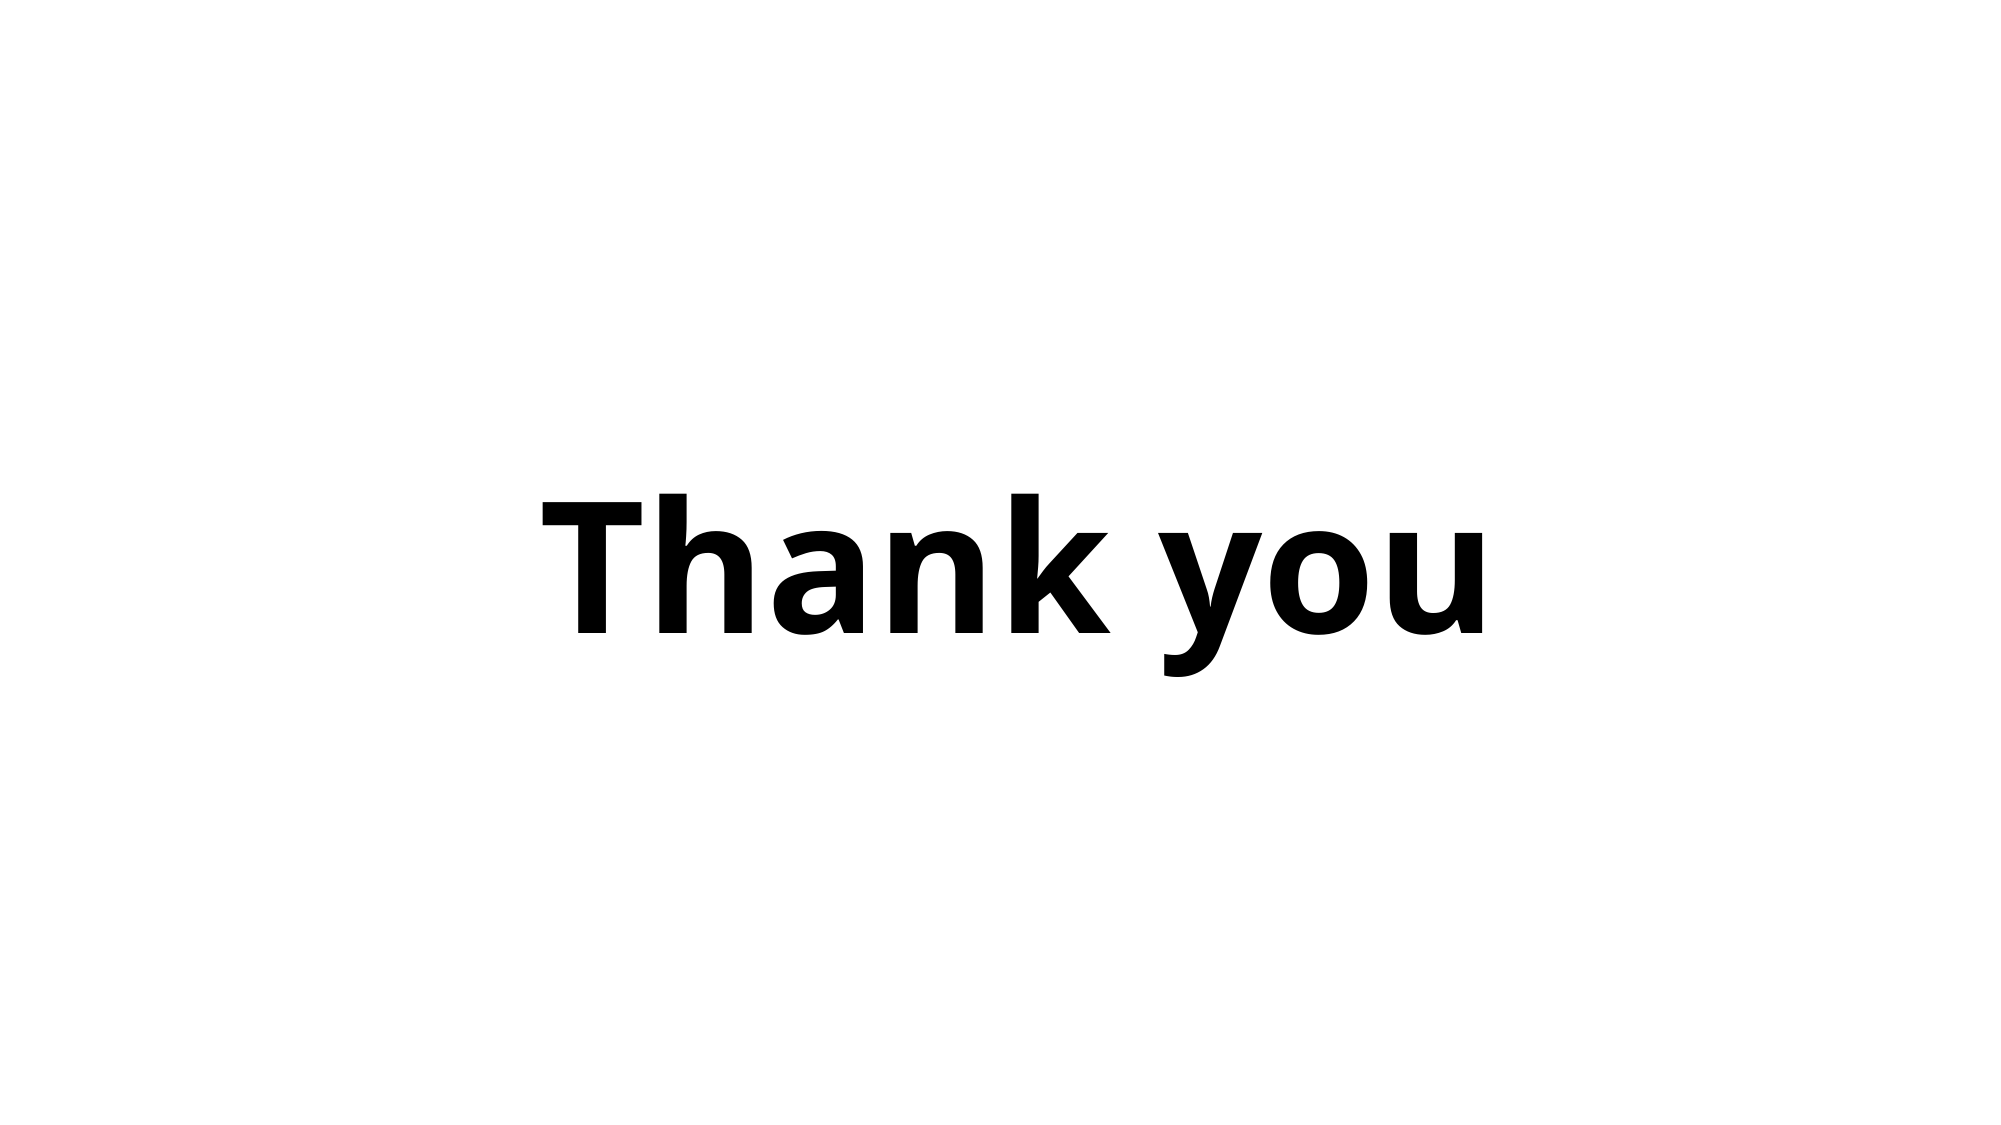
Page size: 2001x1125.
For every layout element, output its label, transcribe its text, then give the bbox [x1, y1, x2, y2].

title Thank you [155, 465, 1881, 683]
